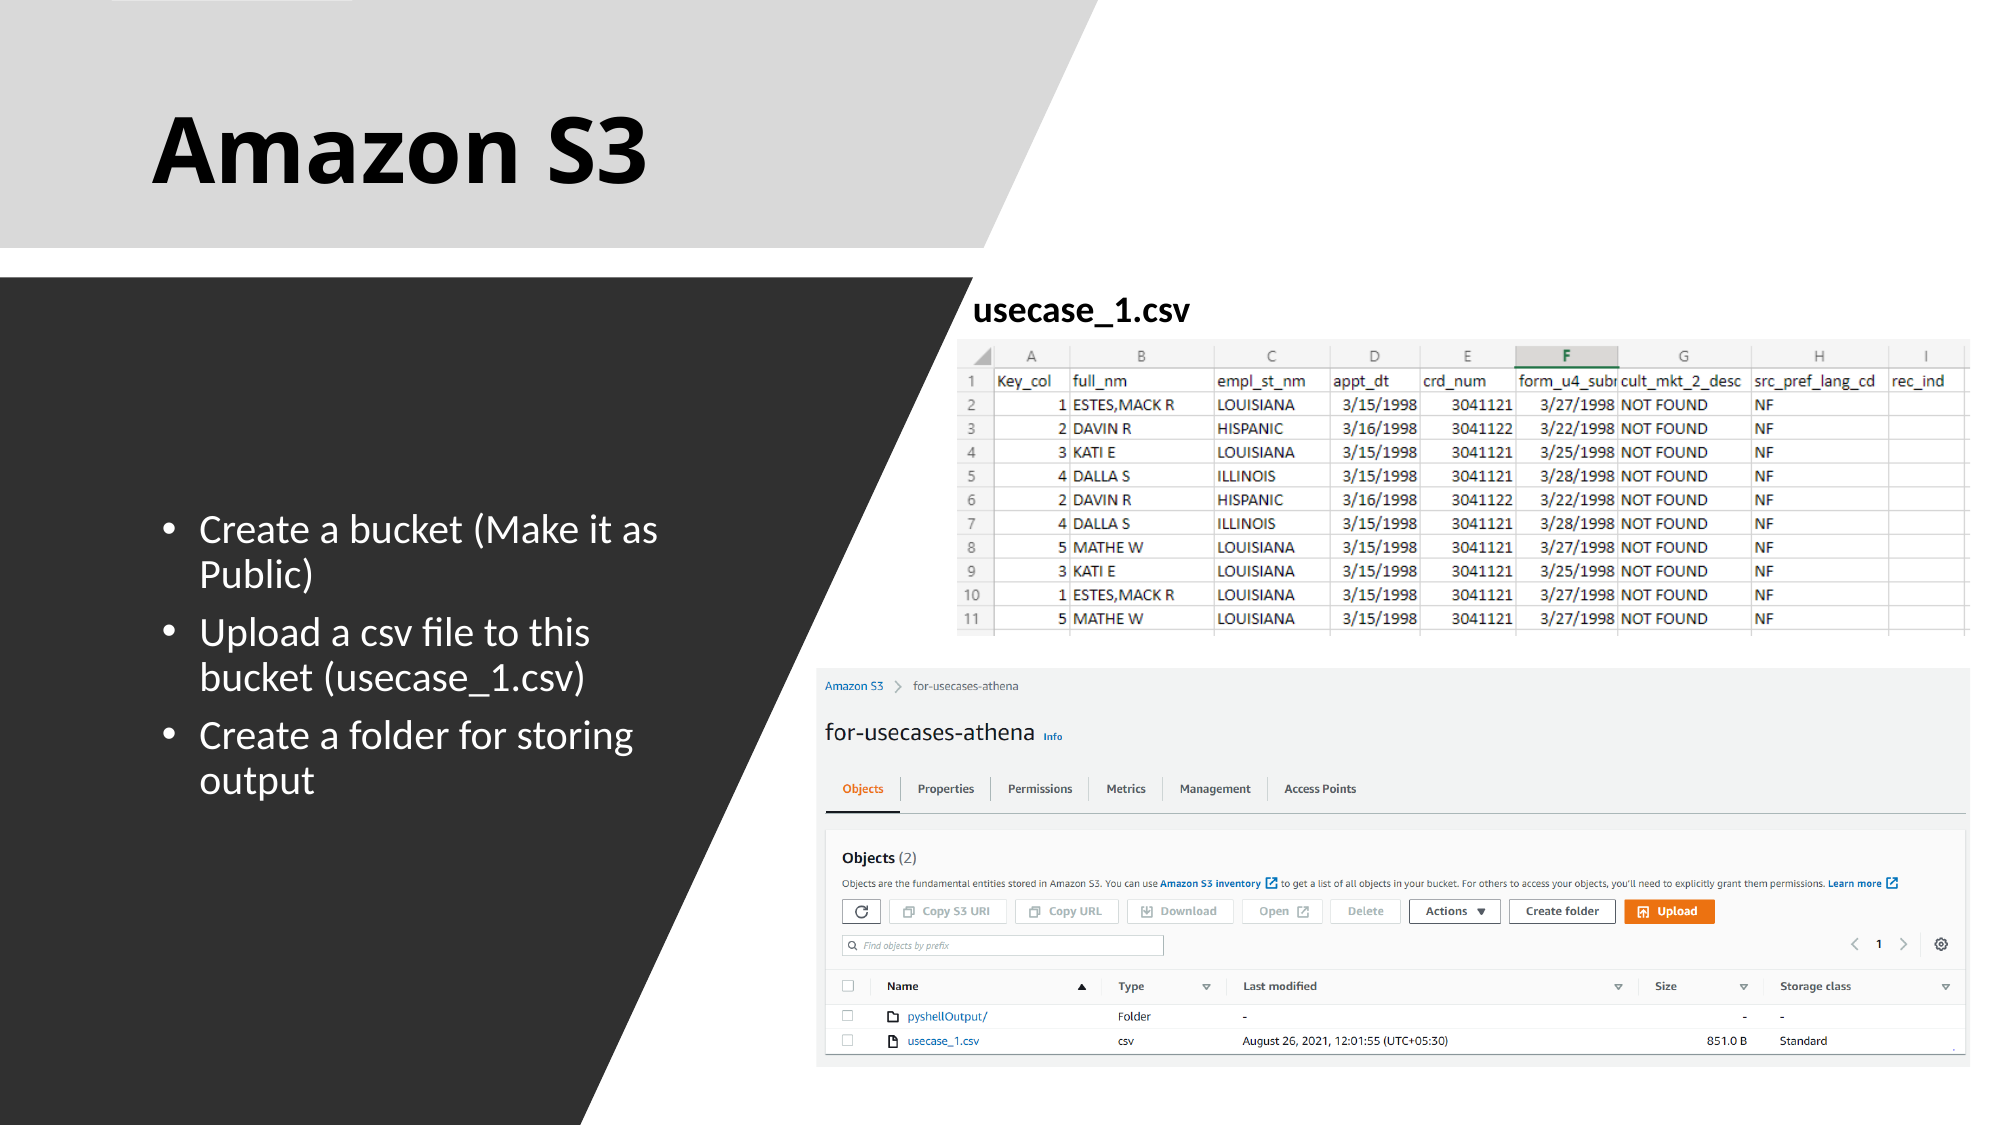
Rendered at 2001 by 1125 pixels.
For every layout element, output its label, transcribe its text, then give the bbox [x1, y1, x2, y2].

text_box usecase_1.csv [957, 277, 1408, 338]
text_box [0, 276, 975, 1125]
text_box Create a bucket (Make it as Public) Upload a csv file to this bucket (usecase_1.csv) Create a folder for storing output [137, 356, 686, 954]
text_box [0, 0, 1100, 249]
text_box Amazon S3 [137, 59, 958, 248]
picture [816, 668, 1971, 1067]
picture [957, 339, 1971, 636]
